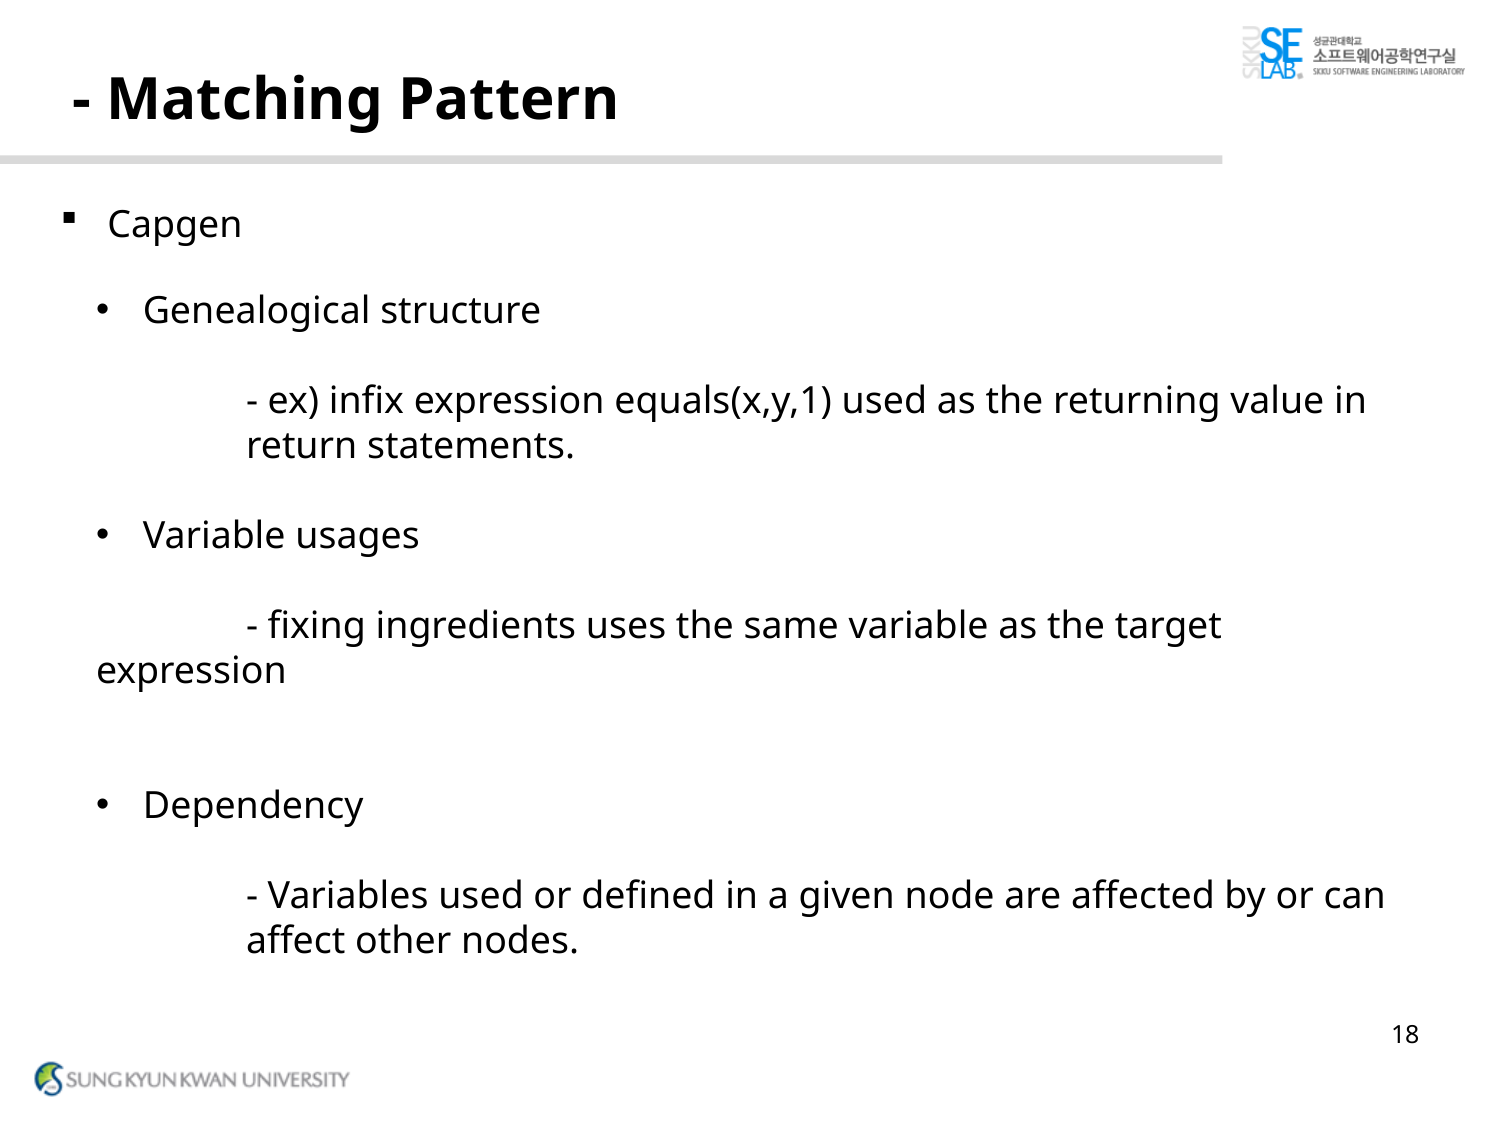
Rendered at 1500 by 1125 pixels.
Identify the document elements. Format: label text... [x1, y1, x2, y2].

picture [17, 1046, 366, 1110]
title - Matching Pattern [64, 0, 1391, 192]
text_box Genealogical structure - ex) infix expression equals(x,y,1) used as the returning value in return statements. Variable usages - fixing ingredients uses the same variable as the target expression Dependency - Variables used or defined in a given node are affected by or can affect other nodes. [88, 278, 1428, 969]
picture [1391, 0, 1500, 134]
slide_number 18 [1076, 1011, 1428, 1059]
text_box Capgen [53, 192, 1447, 253]
